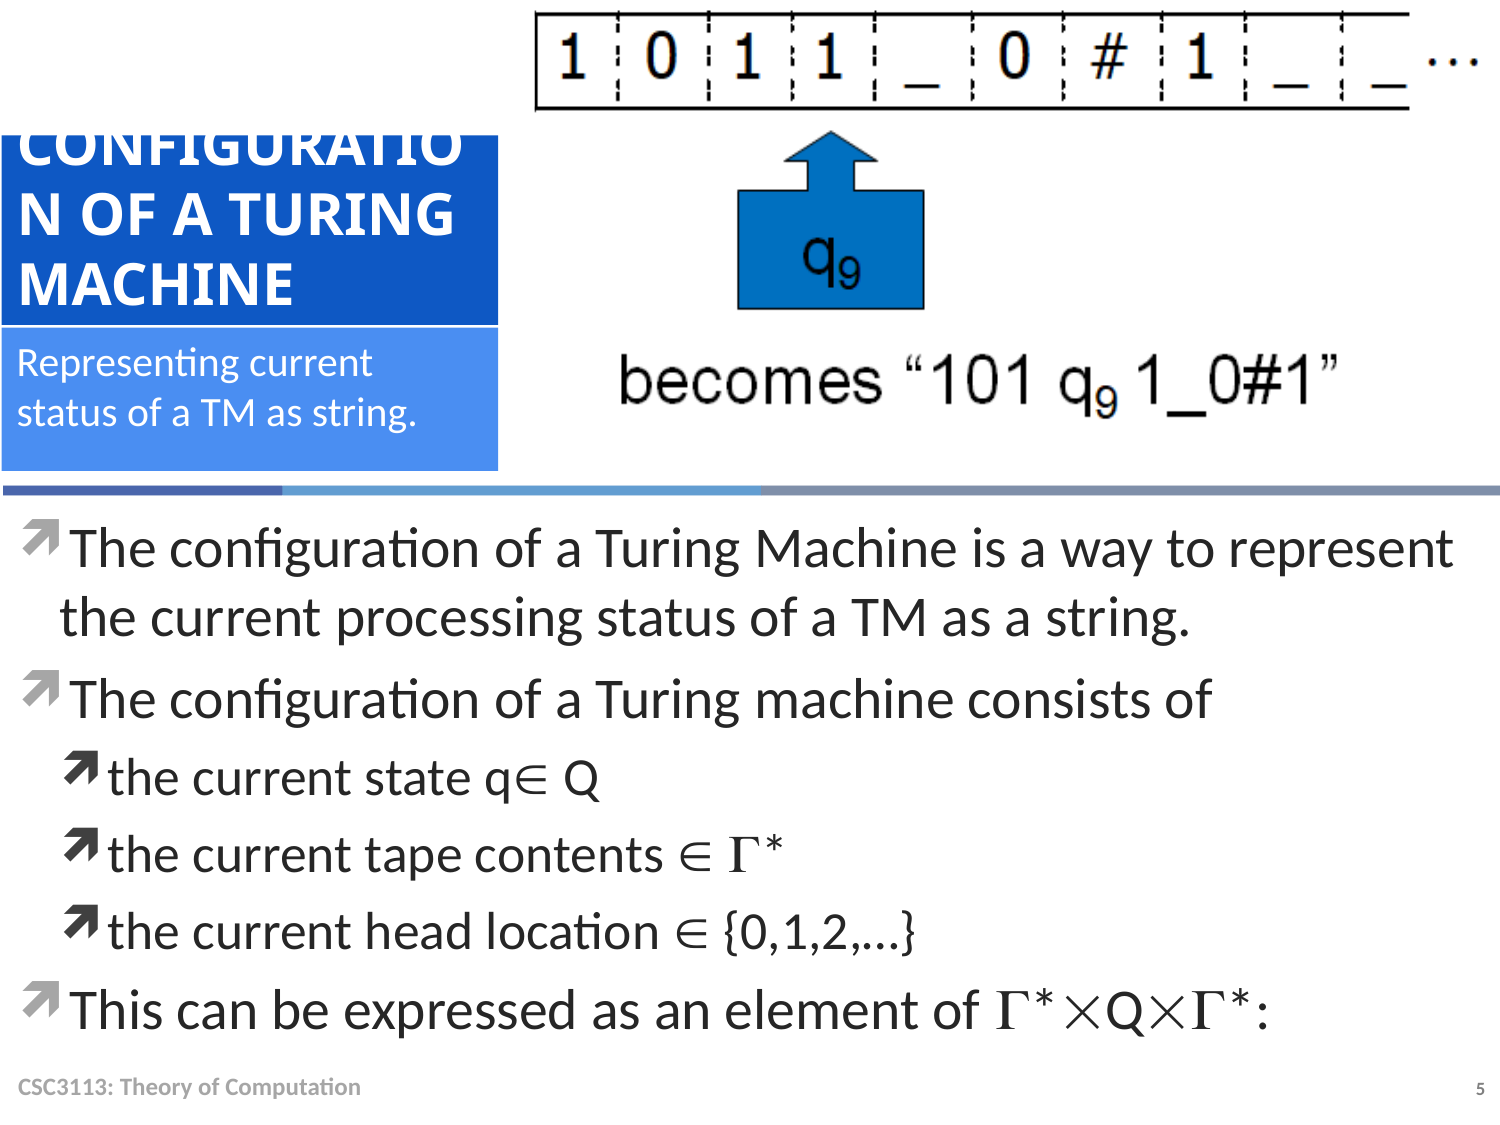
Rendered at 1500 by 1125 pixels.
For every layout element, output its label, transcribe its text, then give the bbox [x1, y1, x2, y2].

list The configuration of a Turing Machine is a way to represent the current processing status of a TM as a string. The configuration of a Turing machine consists of the current state q Q the current tape contents  * the current head location  {0,1,2,…} This can be expressed as an element of *Q*: [3, 502, 1497, 1054]
picture [534, 0, 1479, 469]
footer CSC3113: Theory of Computation [3, 1055, 1008, 1116]
title Configuration of a Turing Machine [1, 135, 499, 325]
list Representing current status of a TM as string. [1, 327, 499, 471]
